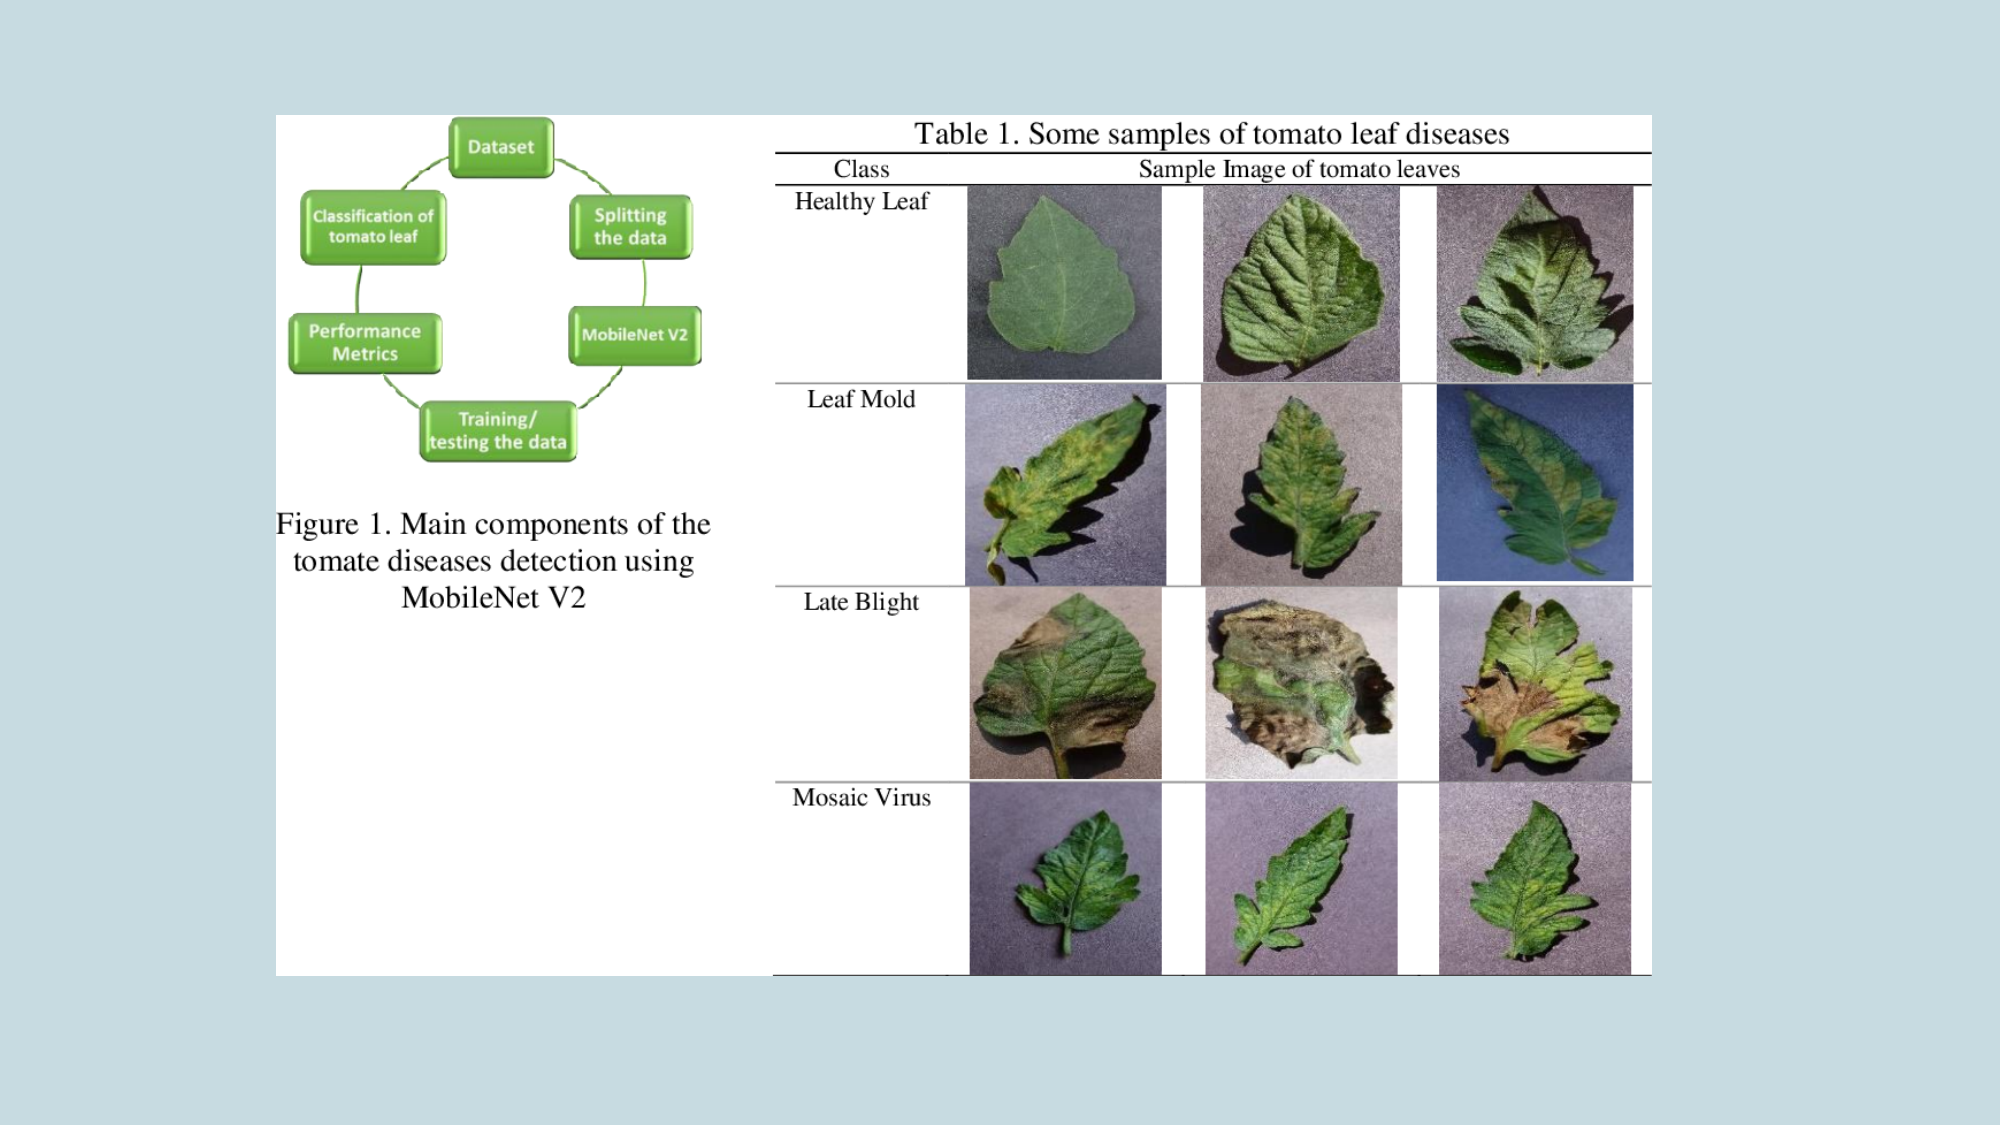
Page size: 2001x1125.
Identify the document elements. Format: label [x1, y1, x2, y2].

picture [275, 115, 1653, 976]
